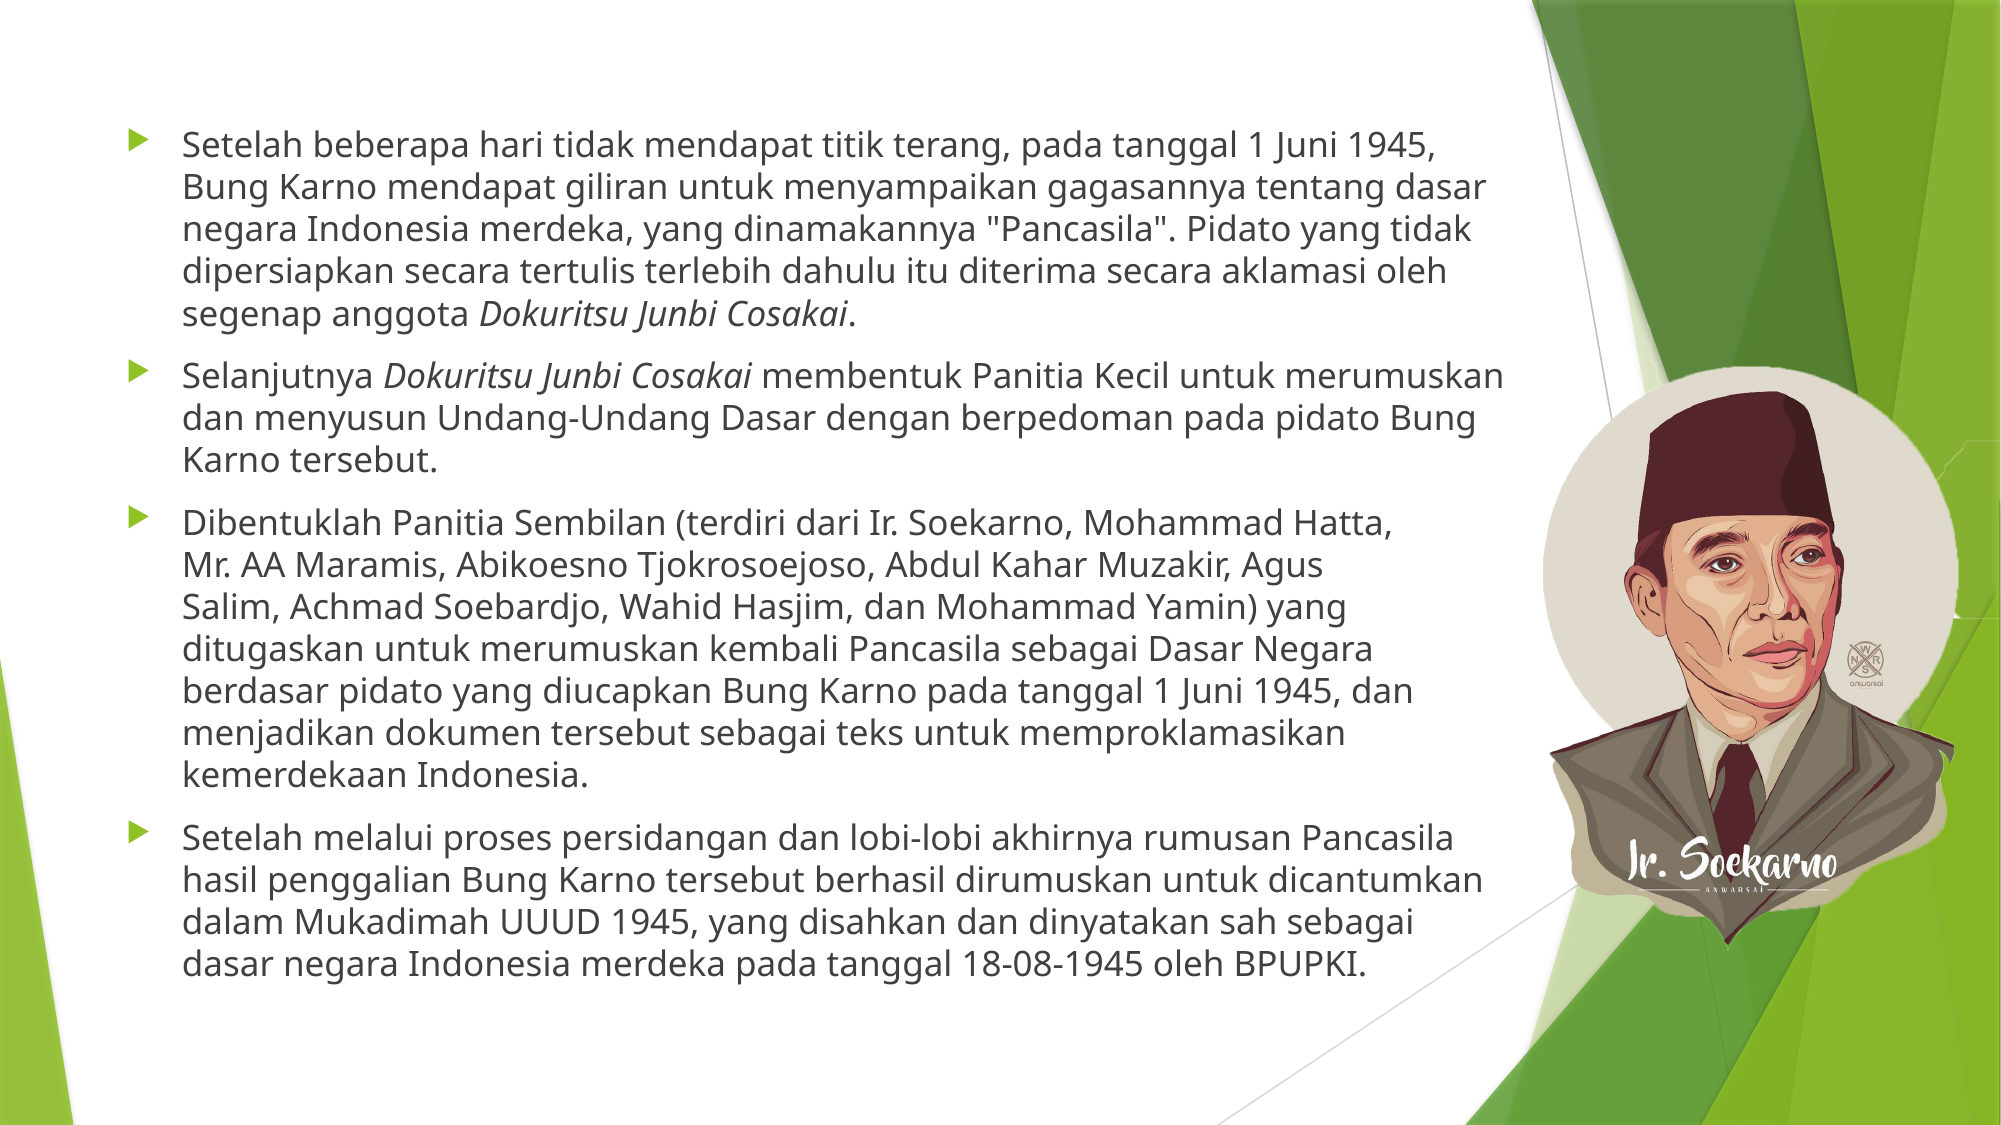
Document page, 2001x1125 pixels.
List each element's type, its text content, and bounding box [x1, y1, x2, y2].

list Setelah beberapa hari tidak mendapat titik terang, pada tanggal 1 Juni 1945, Bung Karno mendapat giliran untuk menyampaikan gagasannya tentang dasar negara Indonesia merdeka, yang dinamakannya "Pancasila". Pidato yang tidak dipersiapkan secara tertulis terlebih dahulu itu diterima secara aklamasi oleh segenap anggota Dokuritsu Junbi Cosakai. Selanjutnya Dokuritsu Junbi Cosakai membentuk Panitia Kecil untuk merumuskan dan menyusun Undang-Undang Dasar dengan berpedoman pada pidato Bung Karno tersebut. Dibentuklah Panitia Sembilan (terdiri dari Ir. Soekarno, Mohammad Hatta, Mr. AA Maramis, Abikoesno Tjokrosoejoso, Abdul Kahar Muzakir, Agus Salim, Achmad Soebardjo, Wahid Hasjim, dan Mohammad Yamin) yang ditugaskan untuk merumuskan kembali Pancasila sebagai Dasar Negara berdasar pidato yang diucapkan Bung Karno pada tanggal 1 Juni 1945, dan menjadikan dokumen tersebut sebagai teks untuk memproklamasikan kemerdekaan Indonesia. Setelah melalui proses persidangan dan lobi-lobi akhirnya rumusan Pancasila hasil penggalian Bung Karno tersebut berhasil dirumuskan untuk dicantumkan dalam Mukadimah UUUD 1945, yang disahkan dan dinyatakan sah sebagai dasar negara Indonesia merdeka pada tanggal 18-08-1945 oleh BPUPKI. [111, 115, 1522, 992]
picture [1482, 324, 2000, 952]
